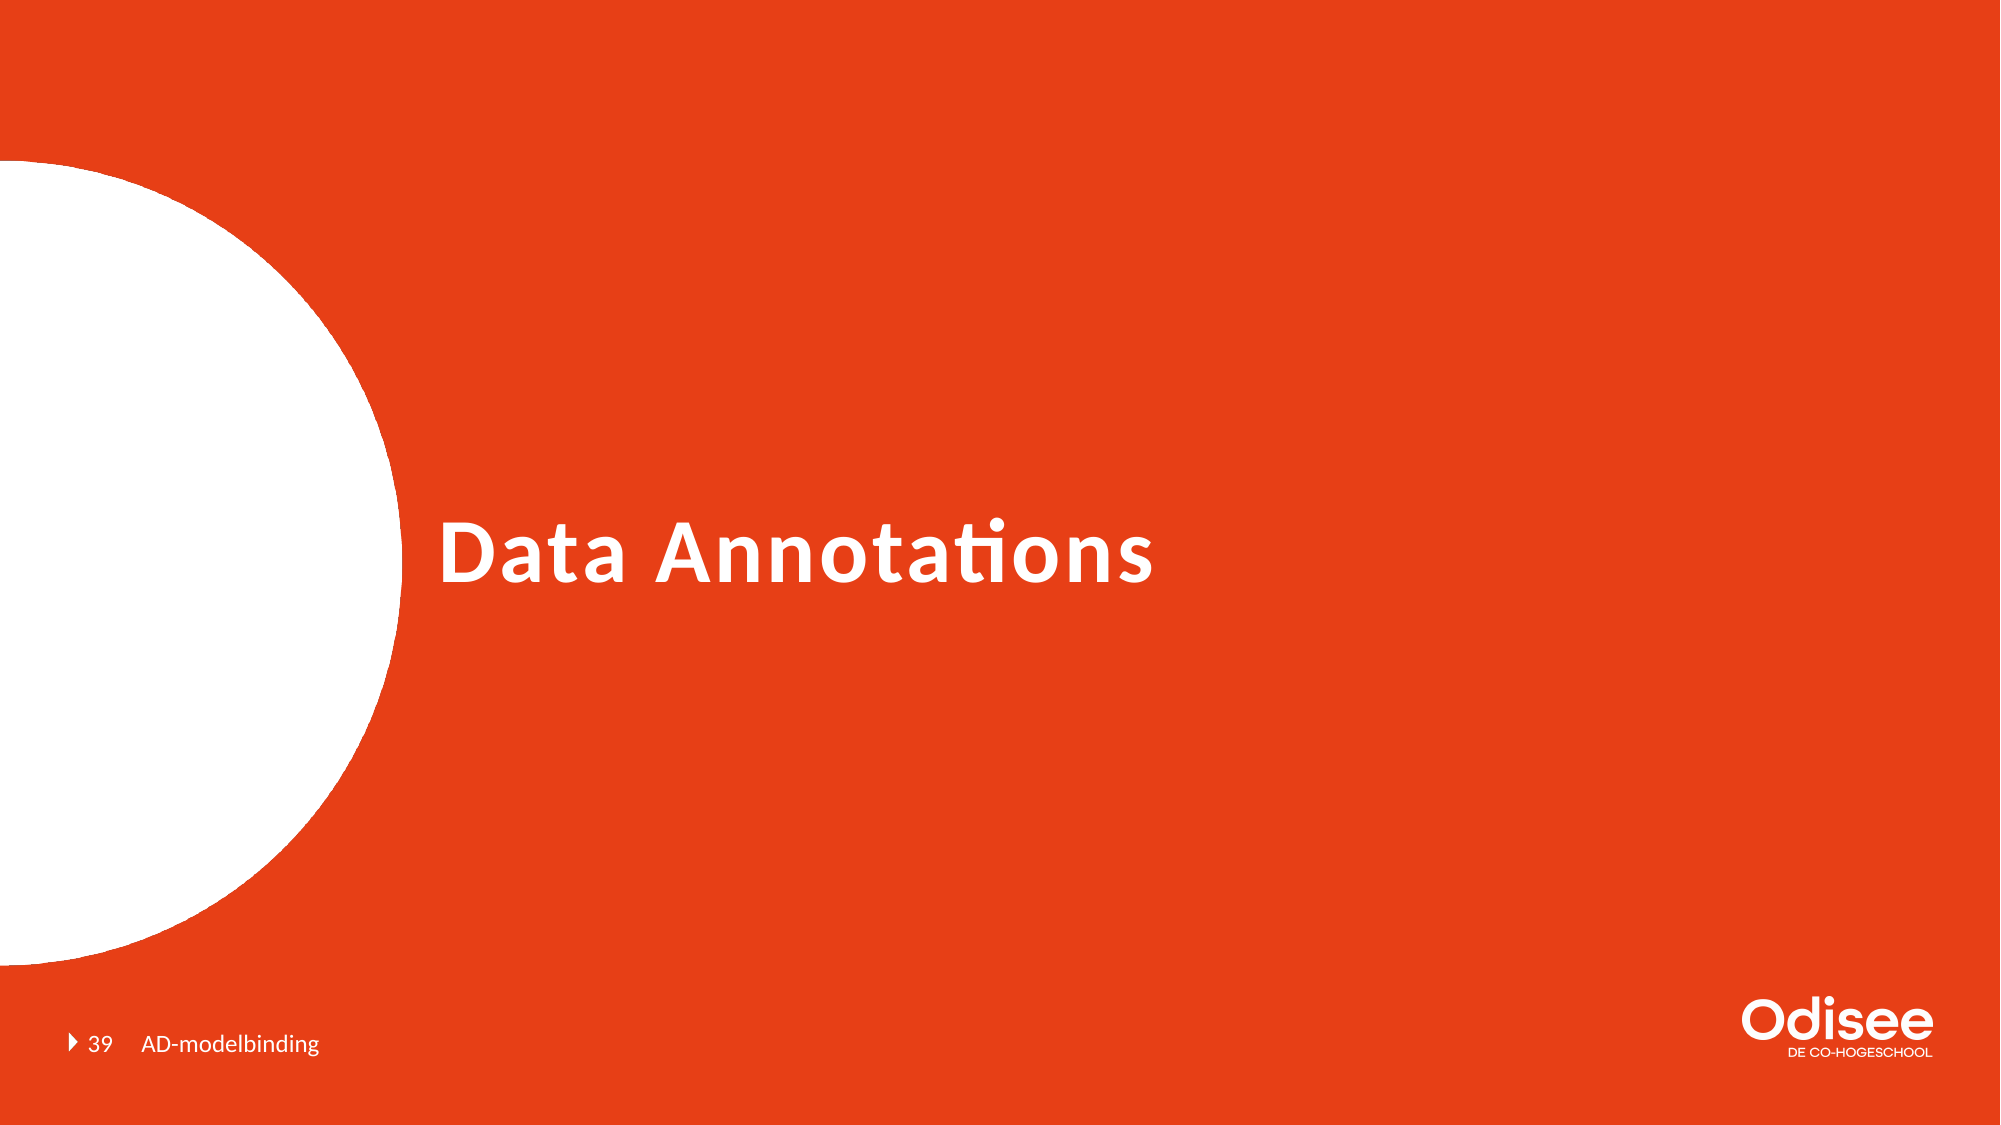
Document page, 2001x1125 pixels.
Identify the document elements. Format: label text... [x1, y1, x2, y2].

footer AD-modelbinding [141, 1027, 817, 1088]
title Data Annotations [438, 365, 1712, 600]
picture [0, 155, 408, 970]
slide_number 39 [87, 1027, 135, 1088]
picture [1742, 996, 1933, 1057]
